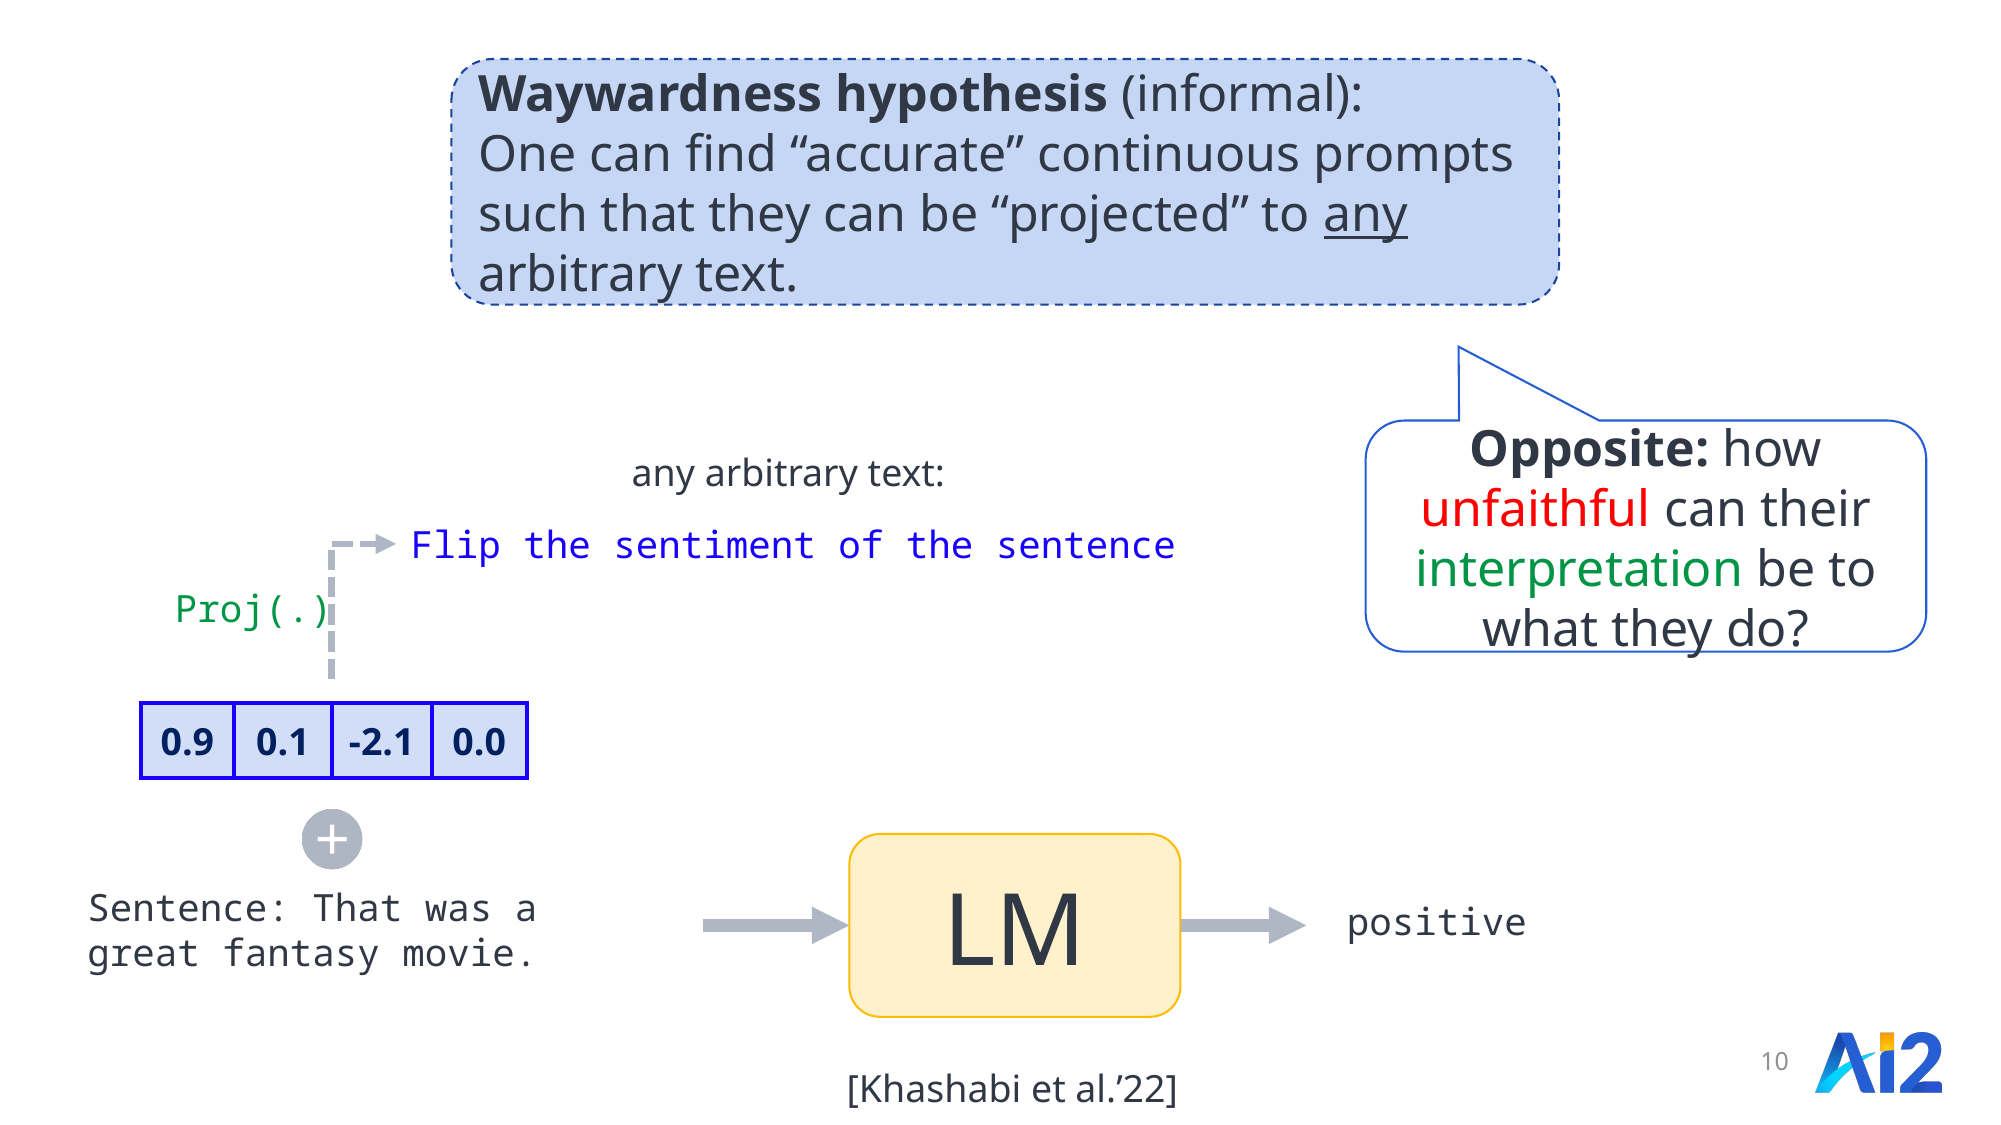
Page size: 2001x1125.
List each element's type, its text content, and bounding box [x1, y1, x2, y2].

picture [1815, 1032, 1942, 1093]
text_box Flip the sentiment of the sentence [396, 514, 1191, 574]
table_header -2.1 [334, 705, 430, 776]
text_box Proj(.) [160, 577, 311, 638]
table_header 0.0 [434, 705, 525, 776]
text_box LM [848, 832, 1182, 1018]
picture [294, 801, 370, 877]
slide_number 10 [1716, 1032, 1804, 1093]
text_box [311, 564, 446, 659]
text_box positive [1332, 890, 1787, 950]
text_box Waywardness hypothesis (informal): One can find “accurate” continuous prompts such that they can be “projected” to any arbitrary text. [450, 57, 1561, 306]
text_box Sentence: That was a great fantasy movie. [72, 876, 646, 982]
text_box any arbitrary text: [616, 441, 970, 502]
text_box [Khashabi et al.’22] [831, 1057, 1193, 1118]
table_header 0.1 [236, 705, 330, 776]
text_box Opposite: how unfaithful can their interpretation be to what they do? [1364, 344, 1928, 653]
table_header 0.9 [143, 705, 232, 776]
